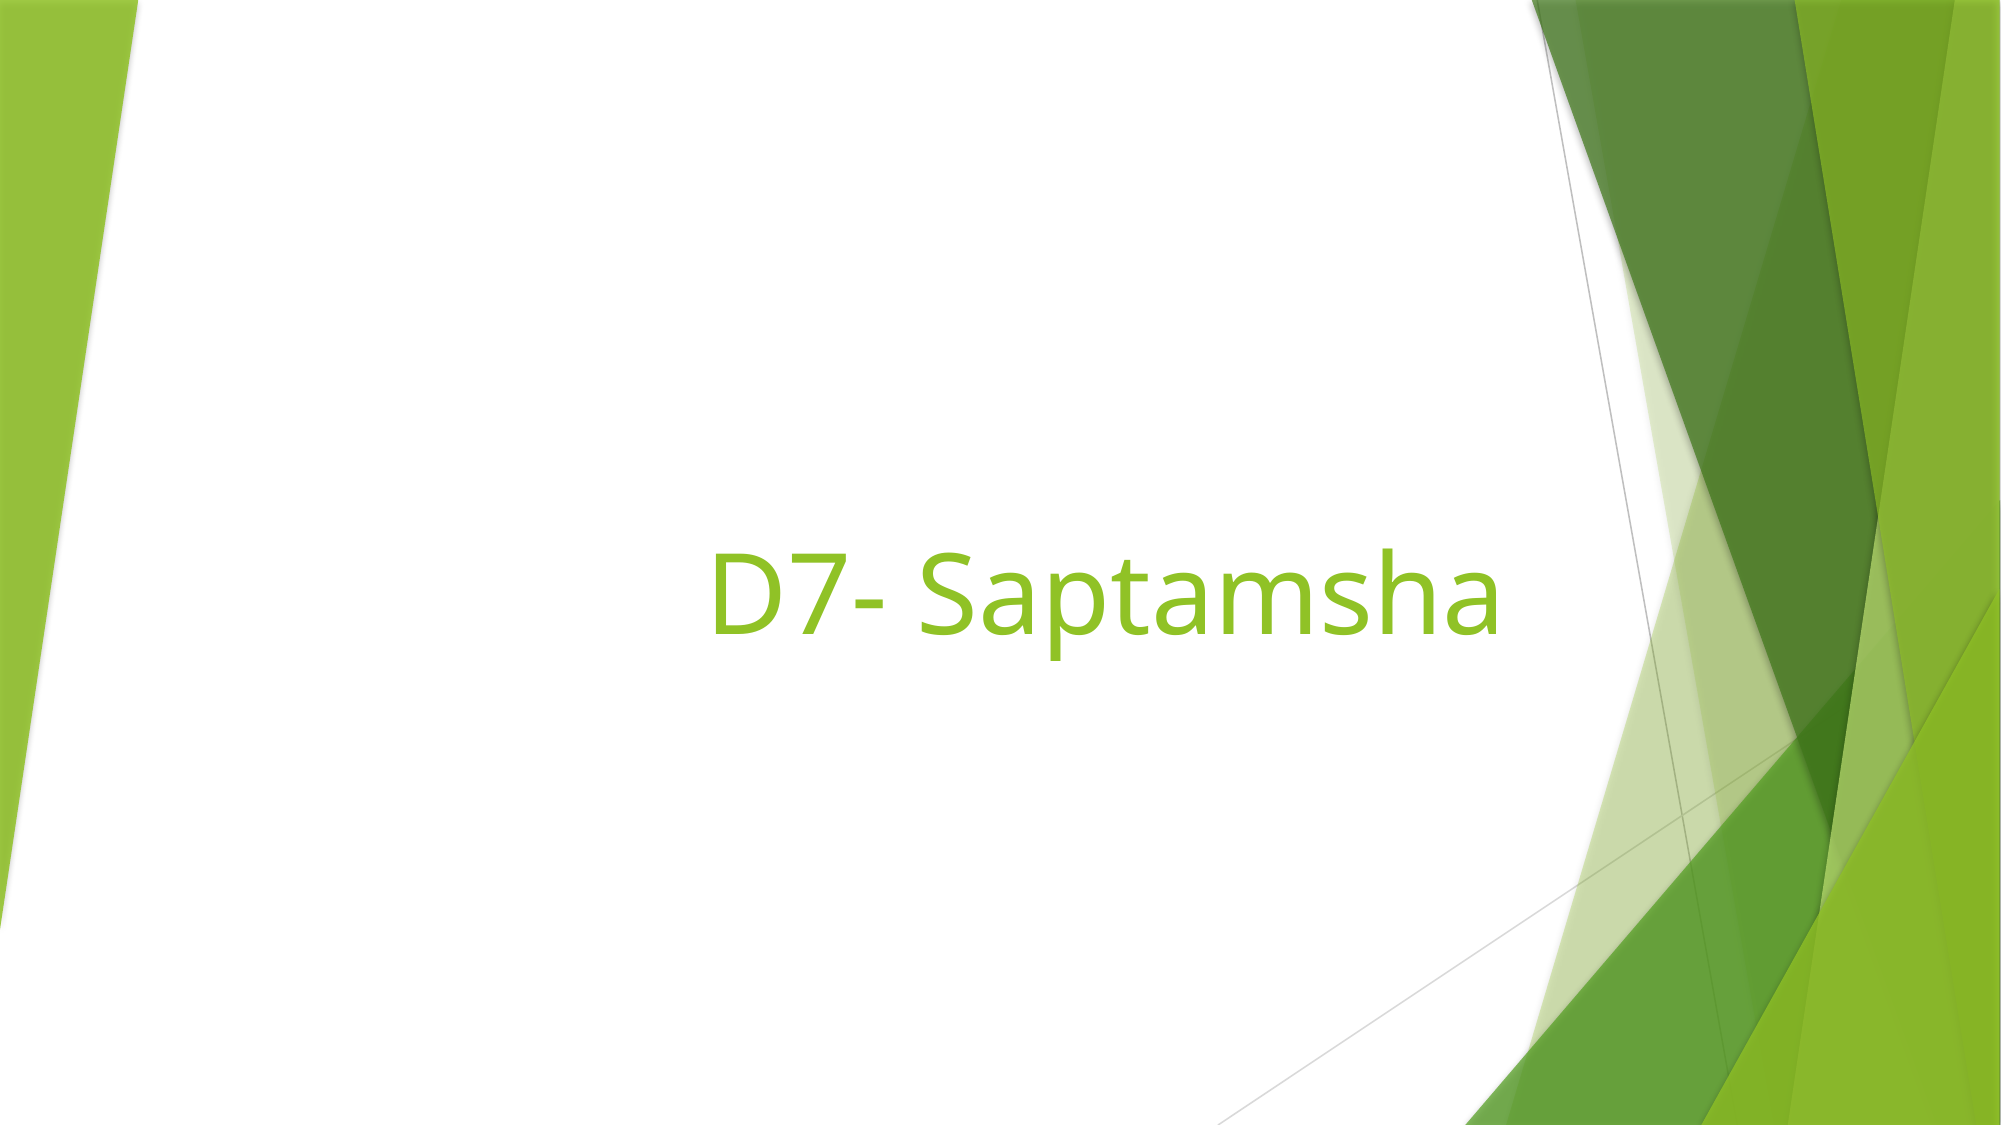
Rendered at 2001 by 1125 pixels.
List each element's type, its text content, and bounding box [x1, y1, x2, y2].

title D7- Saptamsha [247, 394, 1522, 665]
